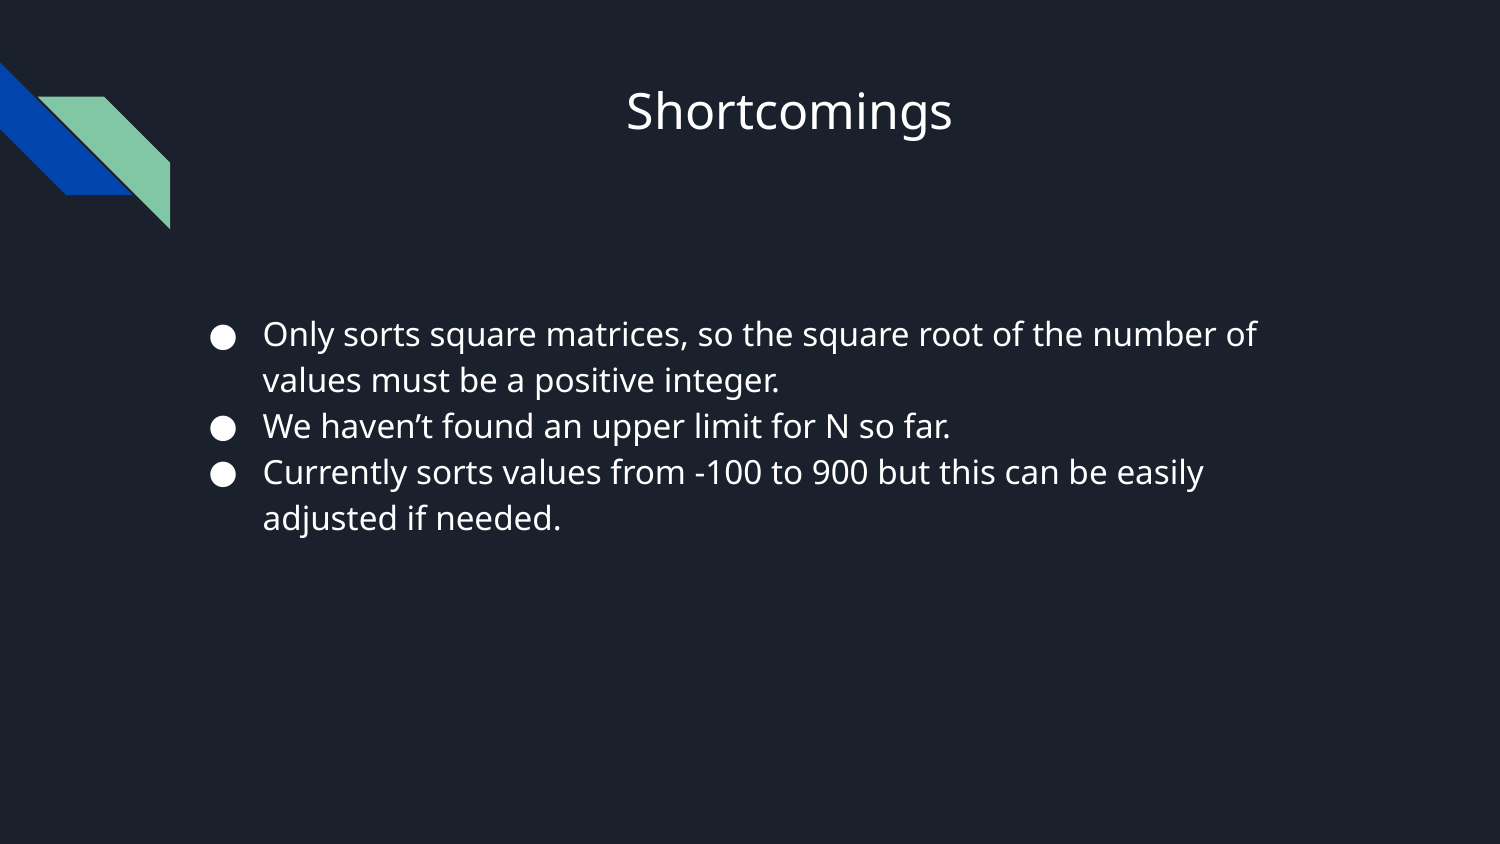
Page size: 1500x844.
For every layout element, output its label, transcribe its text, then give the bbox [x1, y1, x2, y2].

title Shortcomings [212, 64, 1368, 215]
list Only sorts square matrices, so the square root of the number of values must be a positive integer. We haven’t found an upper limit for N so far. Currently sorts values from -100 to 900 but this can be easily adjusted if needed. [172, 292, 1328, 552]
